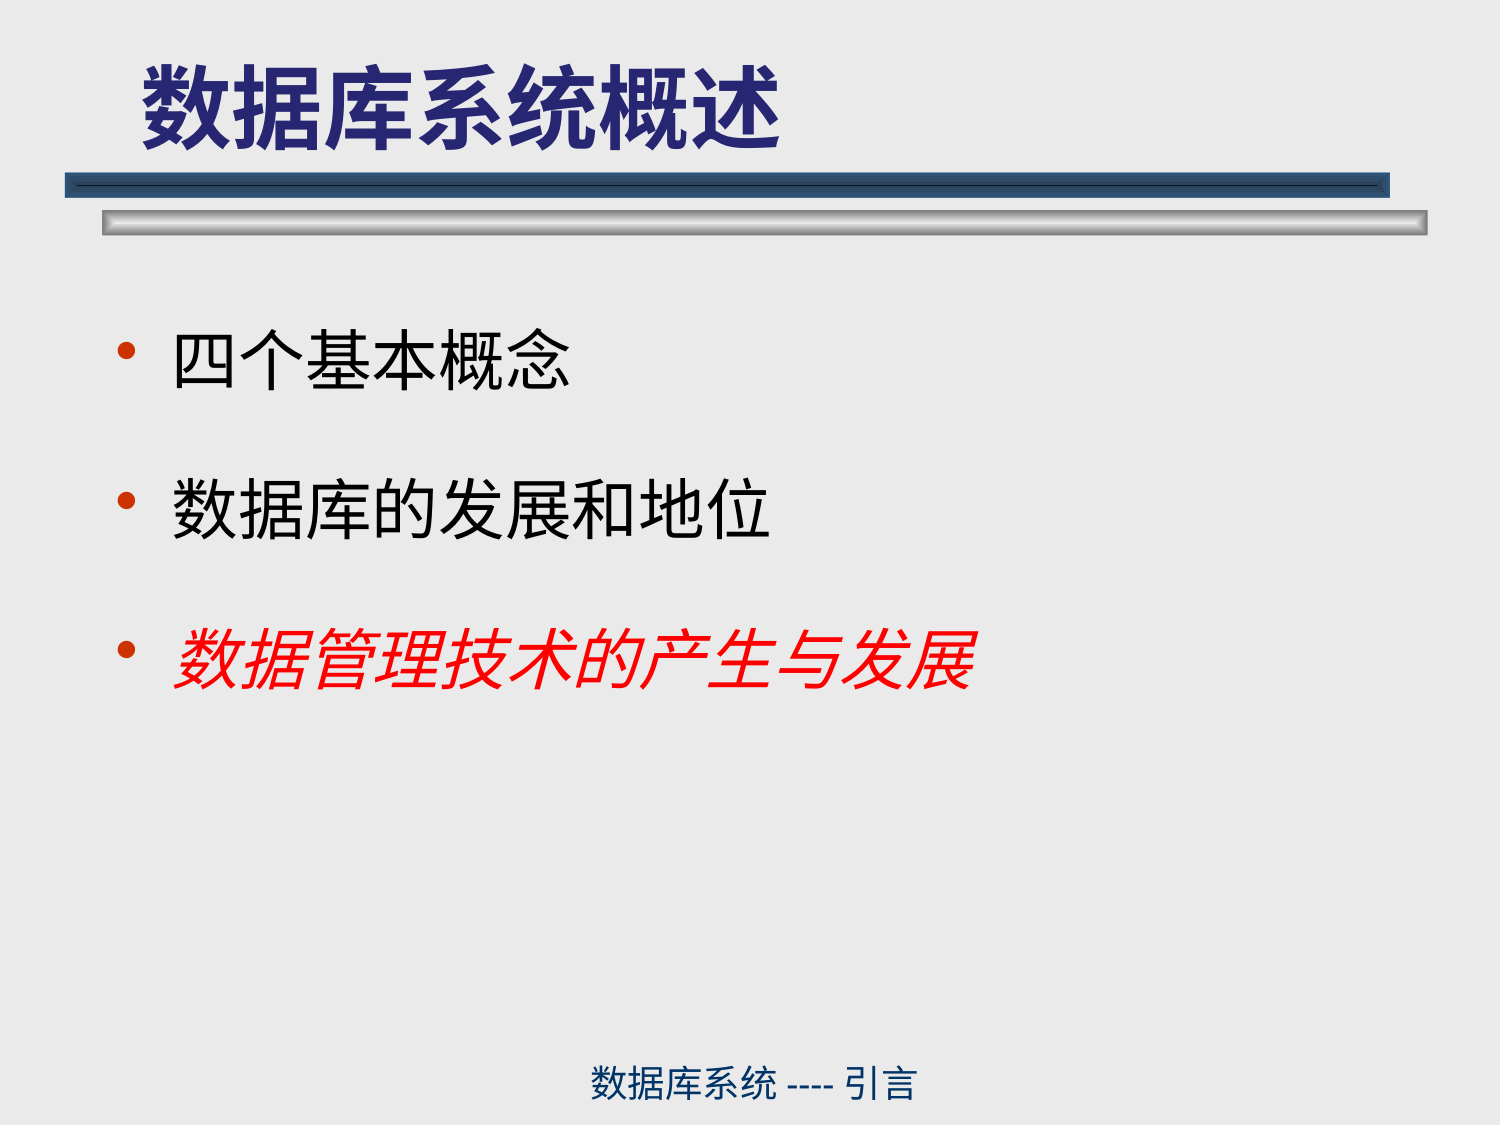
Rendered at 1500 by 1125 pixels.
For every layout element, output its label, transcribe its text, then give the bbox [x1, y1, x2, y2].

footer 数据库系统----引言 [574, 1062, 1188, 1113]
list 四个基本概念 数据库的发展和地位 数据管理技术的产生与发展 [100, 255, 1376, 981]
title 数据库系统概述 [124, 24, 1404, 169]
